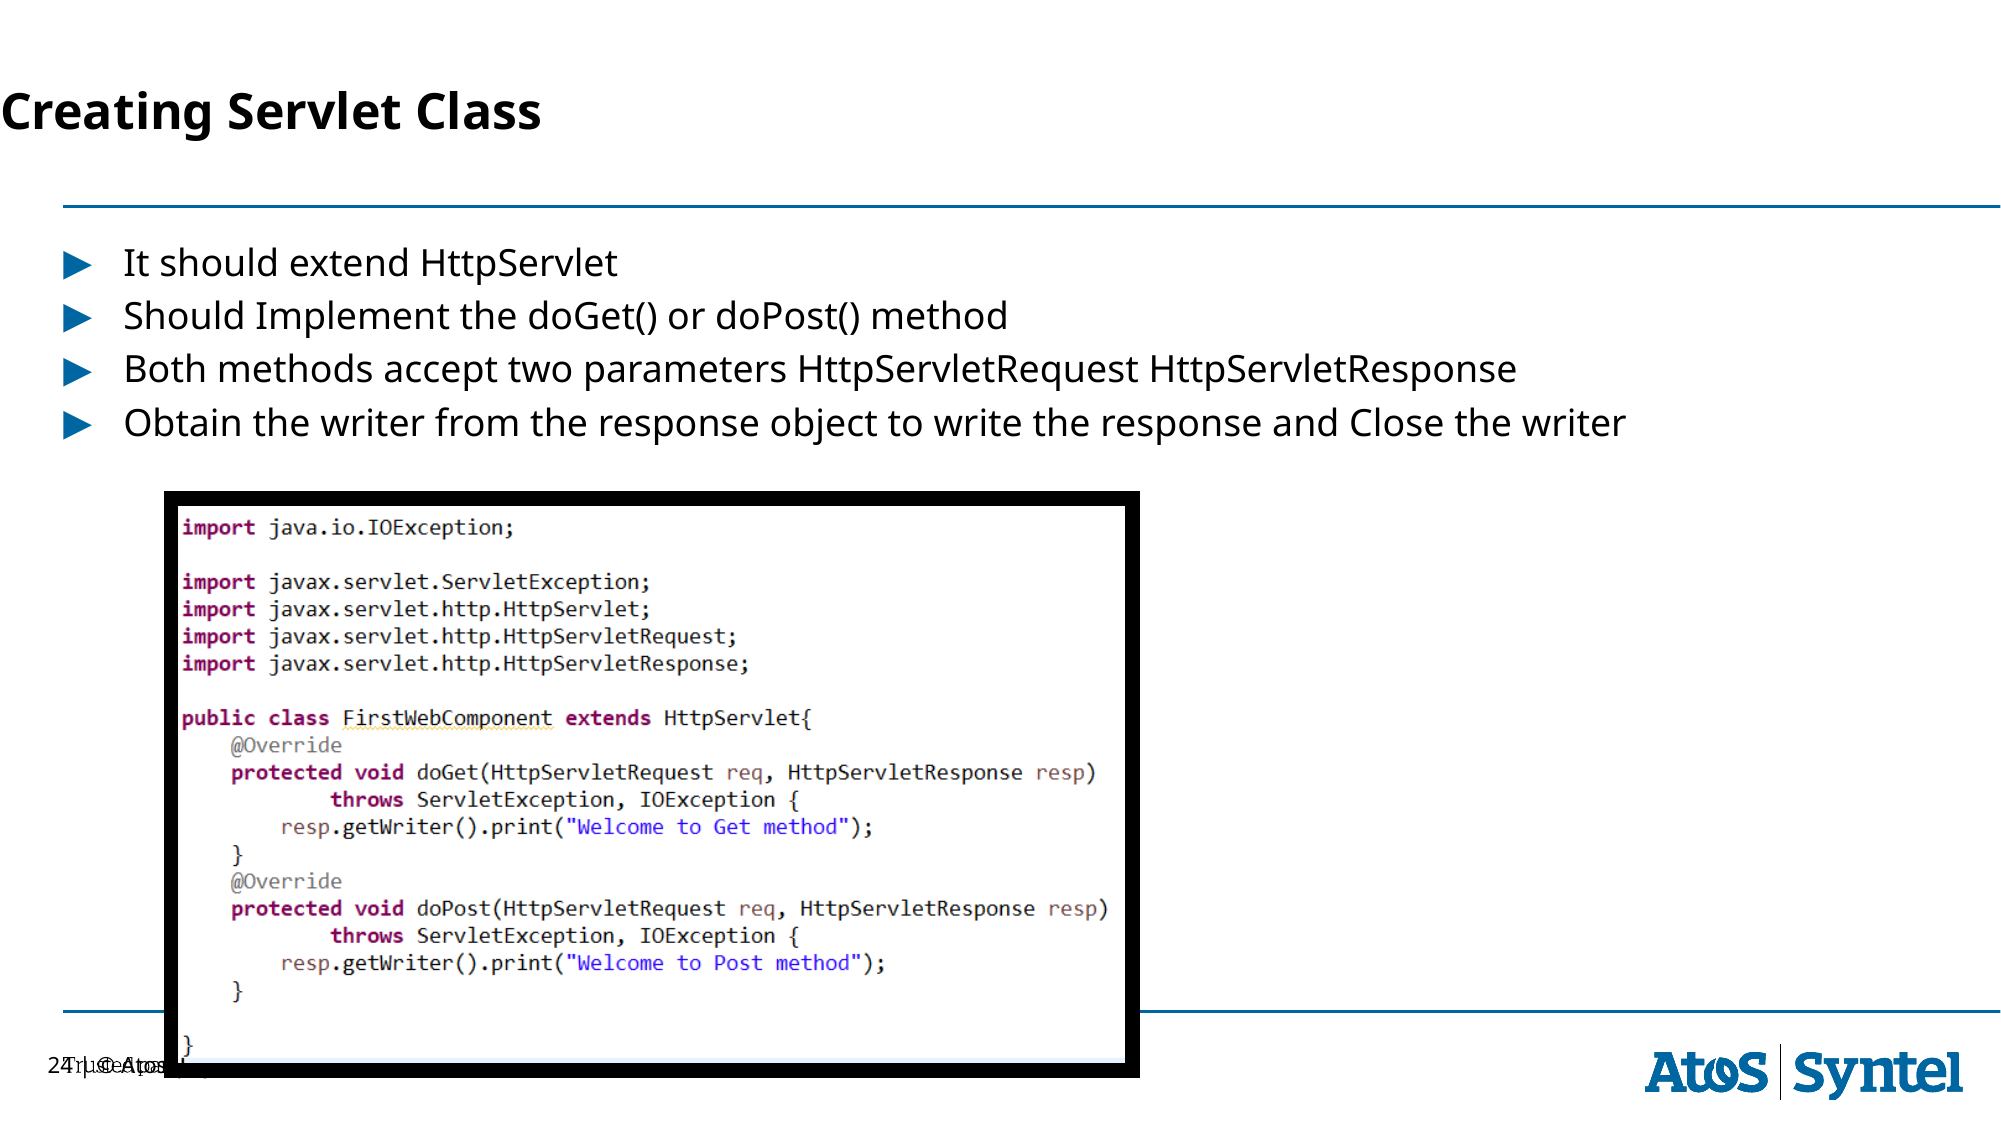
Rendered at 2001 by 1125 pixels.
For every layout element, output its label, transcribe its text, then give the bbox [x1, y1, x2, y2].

list It should extend HttpServlet Should Implement the doGet() or doPost() method Both methods accept two parameters HttpServletRequest HttpServletResponse Obtain the writer from the response object to write the response and Close the writer [63, 238, 1962, 983]
picture [178, 505, 1126, 1064]
title Creating Servlet Class [0, 72, 1462, 209]
